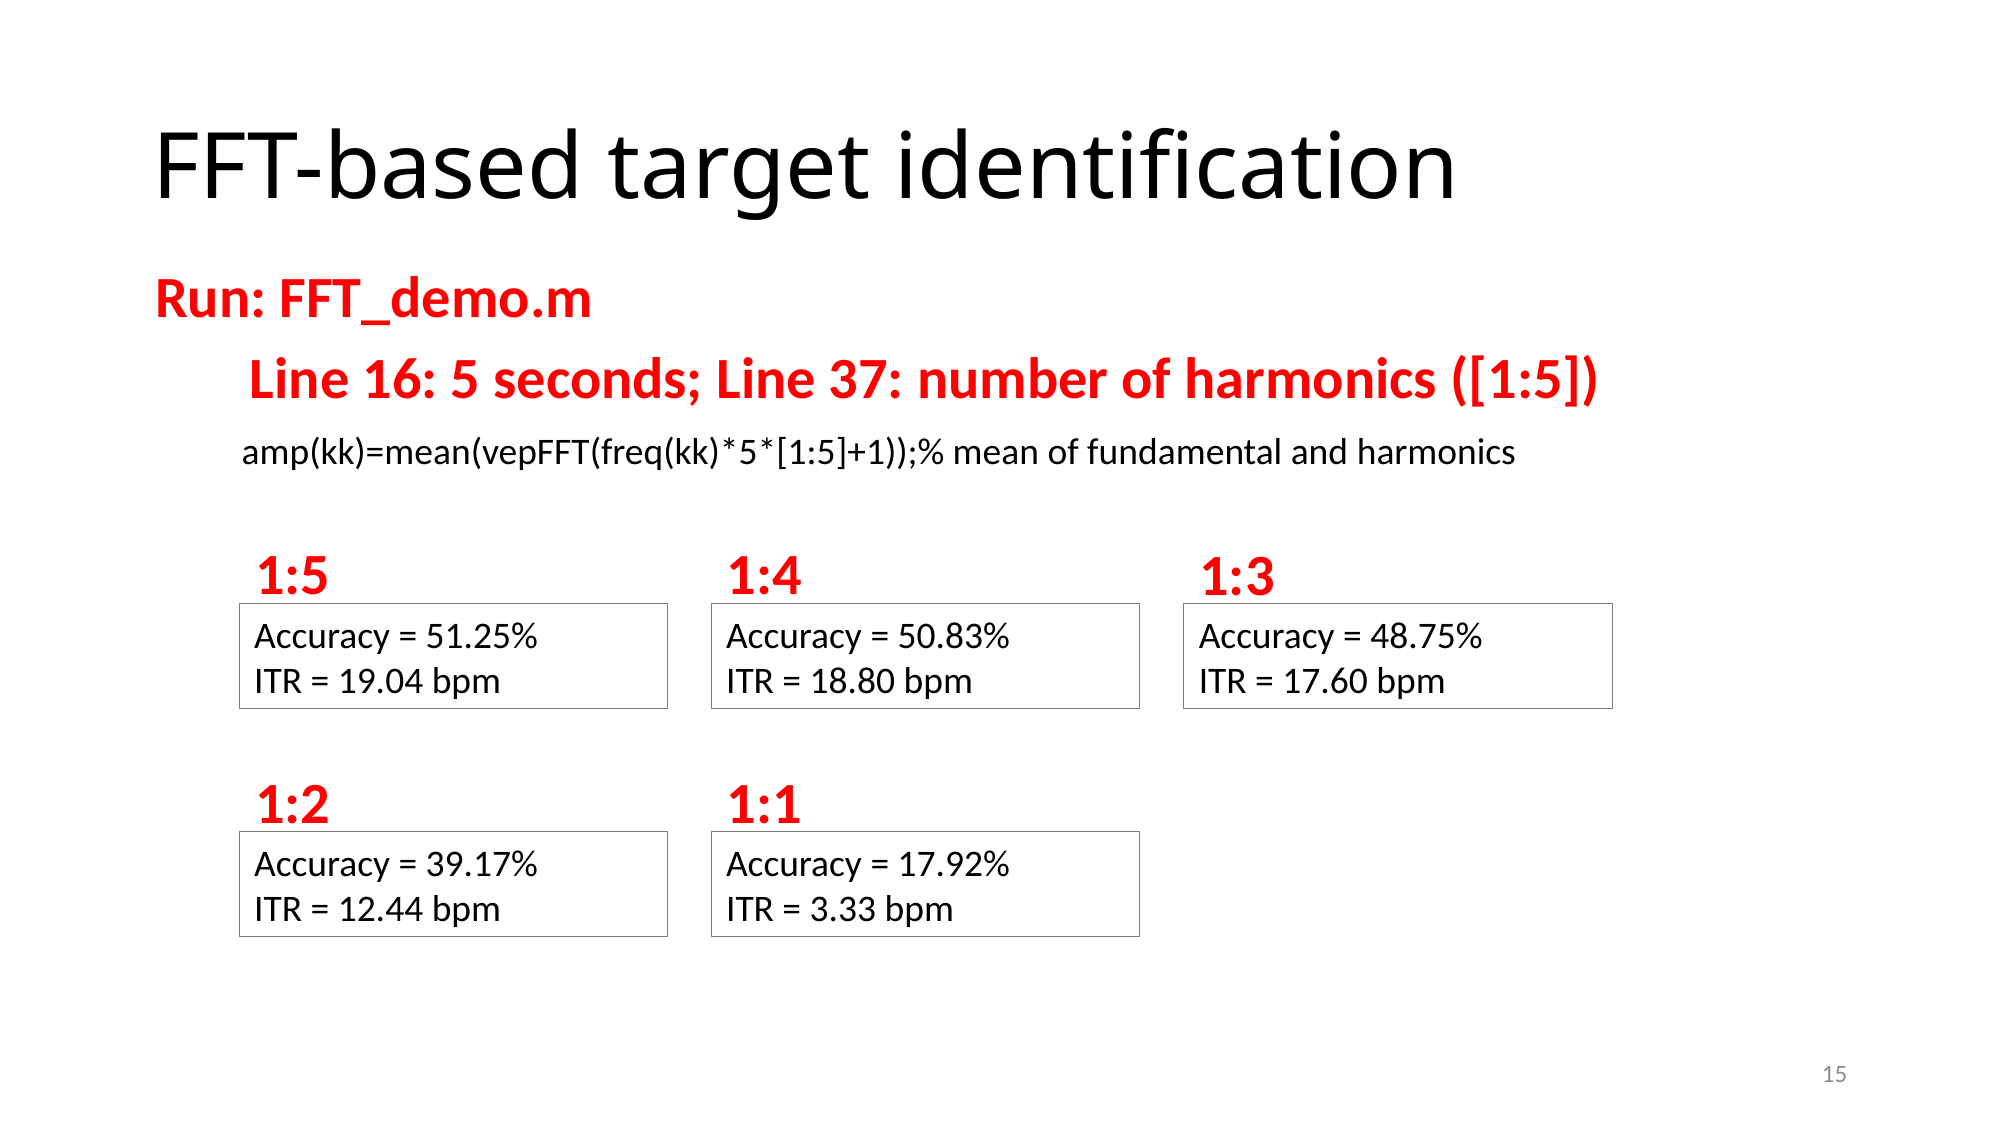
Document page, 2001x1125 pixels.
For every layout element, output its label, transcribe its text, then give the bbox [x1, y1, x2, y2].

text_box Accuracy = 50.83% ITR = 18.80 bpm [711, 603, 1140, 709]
slide_number 15 [1412, 1042, 1863, 1103]
text_box 1:4 [712, 528, 817, 614]
text_box amp(kk)=mean(vepFFT(freq(kk)*5*[1:5]+1));% mean of fundamental and harmonics [226, 420, 1917, 480]
text_box 1:3 [1184, 529, 1290, 615]
text_box Run: FFT_demo.m [140, 251, 608, 337]
text_box 1:1 [712, 757, 817, 843]
text_box 1:5 [240, 528, 346, 614]
text_box Accuracy = 48.75% ITR = 17.60 bpm [1183, 603, 1613, 709]
text_box Accuracy = 17.92% ITR = 3.33 bpm [711, 831, 1140, 937]
text_box Accuracy = 39.17% ITR = 12.44 bpm [239, 831, 668, 937]
text_box 1:2 [240, 757, 346, 843]
text_box Line 16: 5 seconds; Line 37: number of harmonics ([1:5]) [235, 333, 1616, 418]
title FFT-based target identification [137, 59, 1863, 278]
text_box Accuracy = 51.25% ITR = 19.04 bpm [239, 603, 668, 709]
